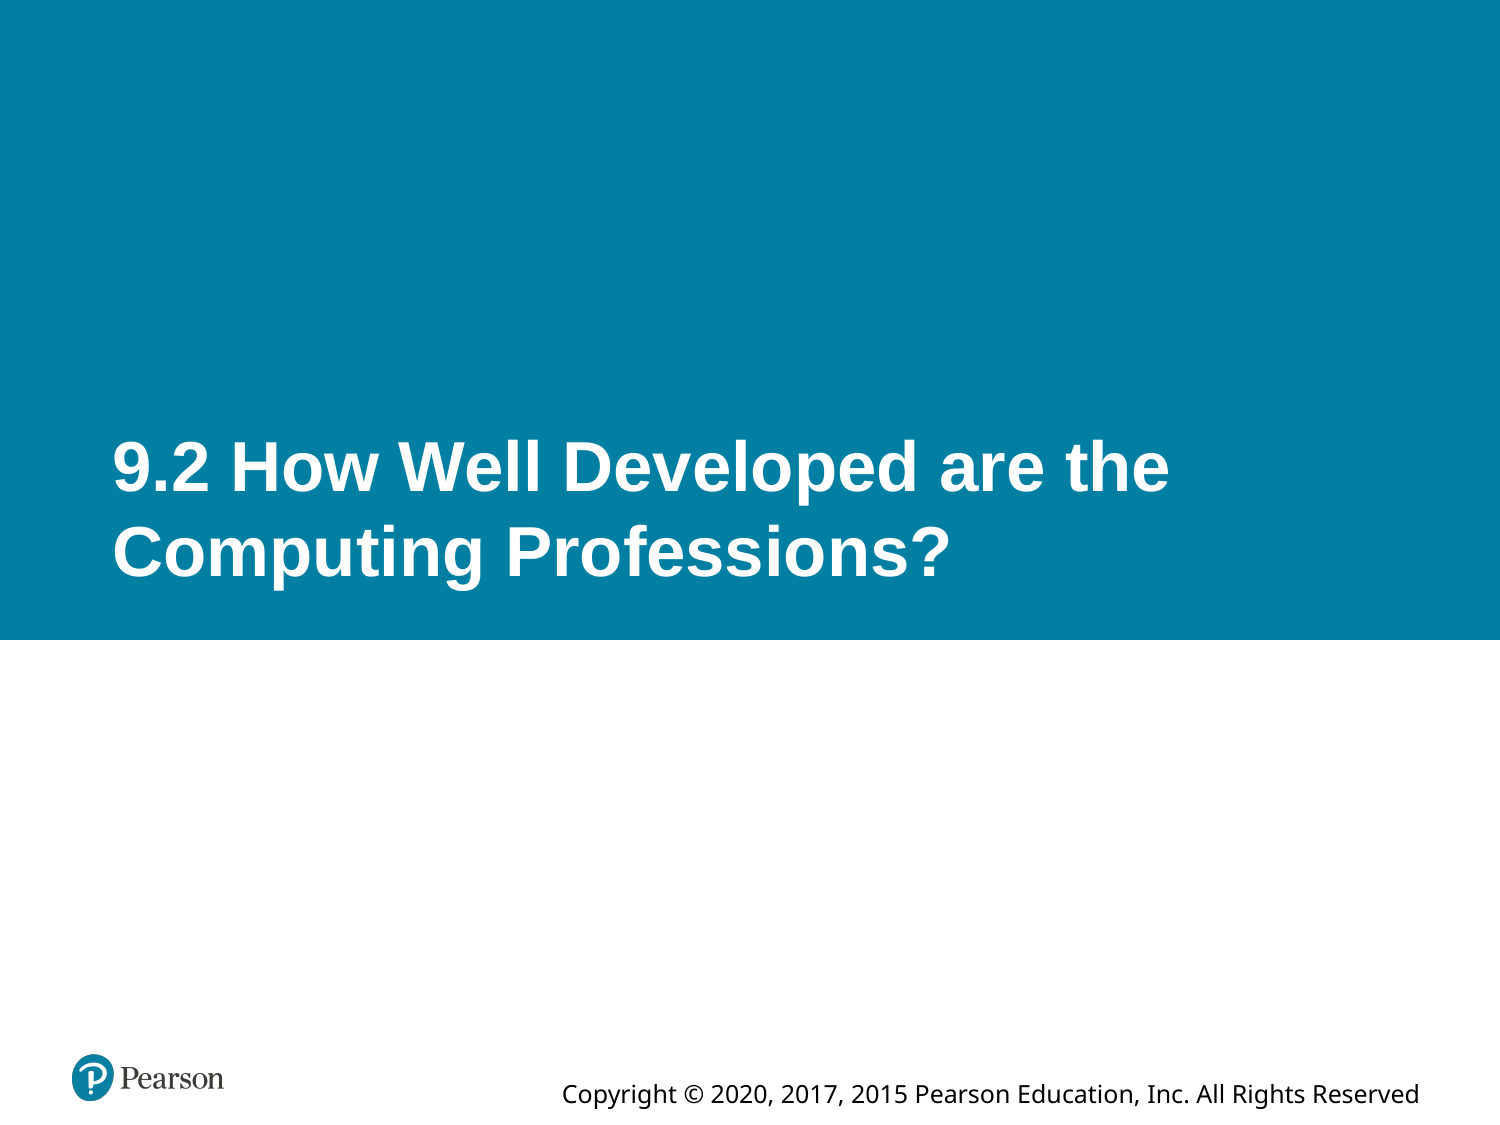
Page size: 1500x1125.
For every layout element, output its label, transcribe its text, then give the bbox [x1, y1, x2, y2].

picture [80, 1063, 106, 1088]
title 9.2 How Well Developed are the Computing Professions? [112, 125, 1388, 591]
picture [98, 1054, 224, 1101]
picture [72, 1087, 83, 1101]
picture [72, 1054, 88, 1070]
